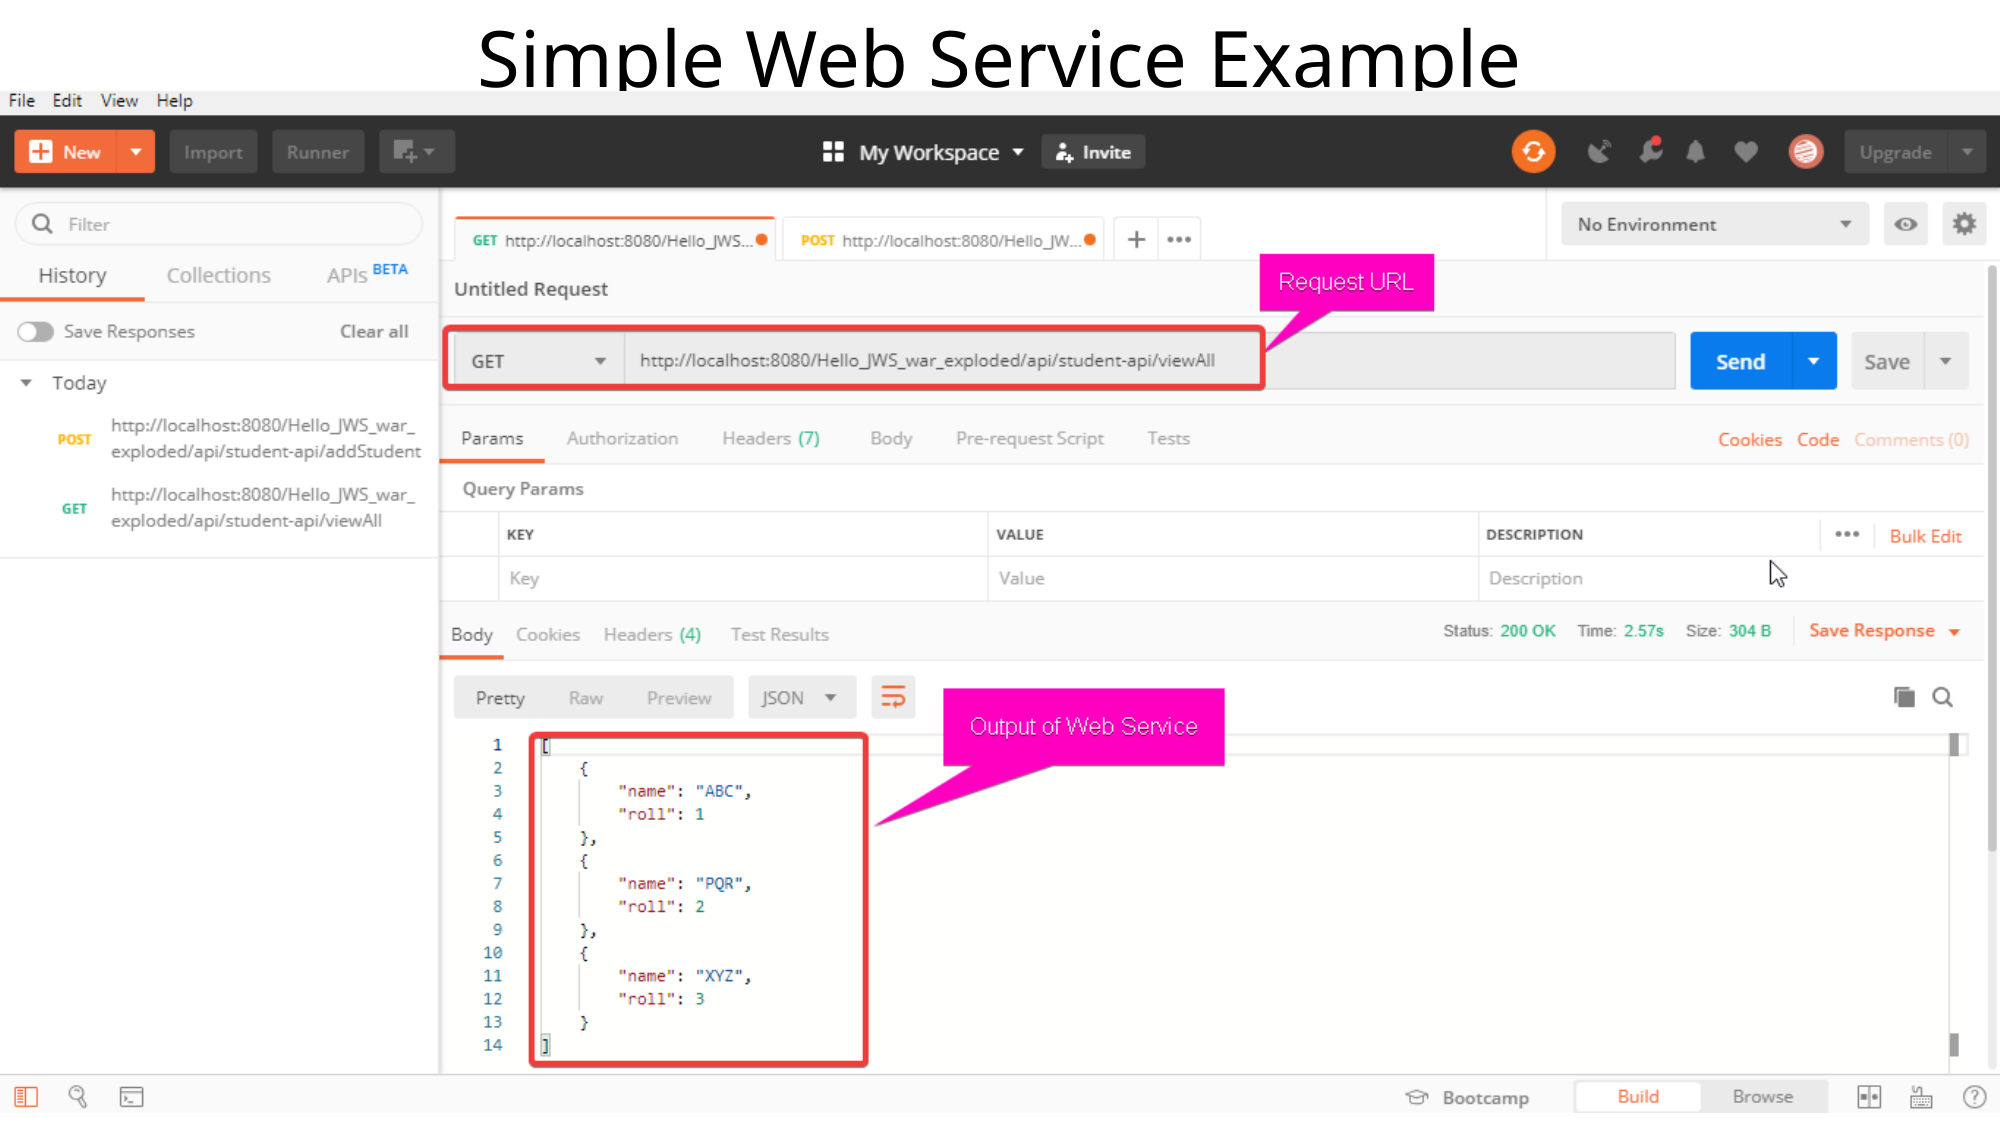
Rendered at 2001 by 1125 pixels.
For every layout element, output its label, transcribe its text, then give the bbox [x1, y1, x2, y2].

title Simple Web Service Example [137, 12, 1863, 91]
picture [0, 91, 2000, 1113]
